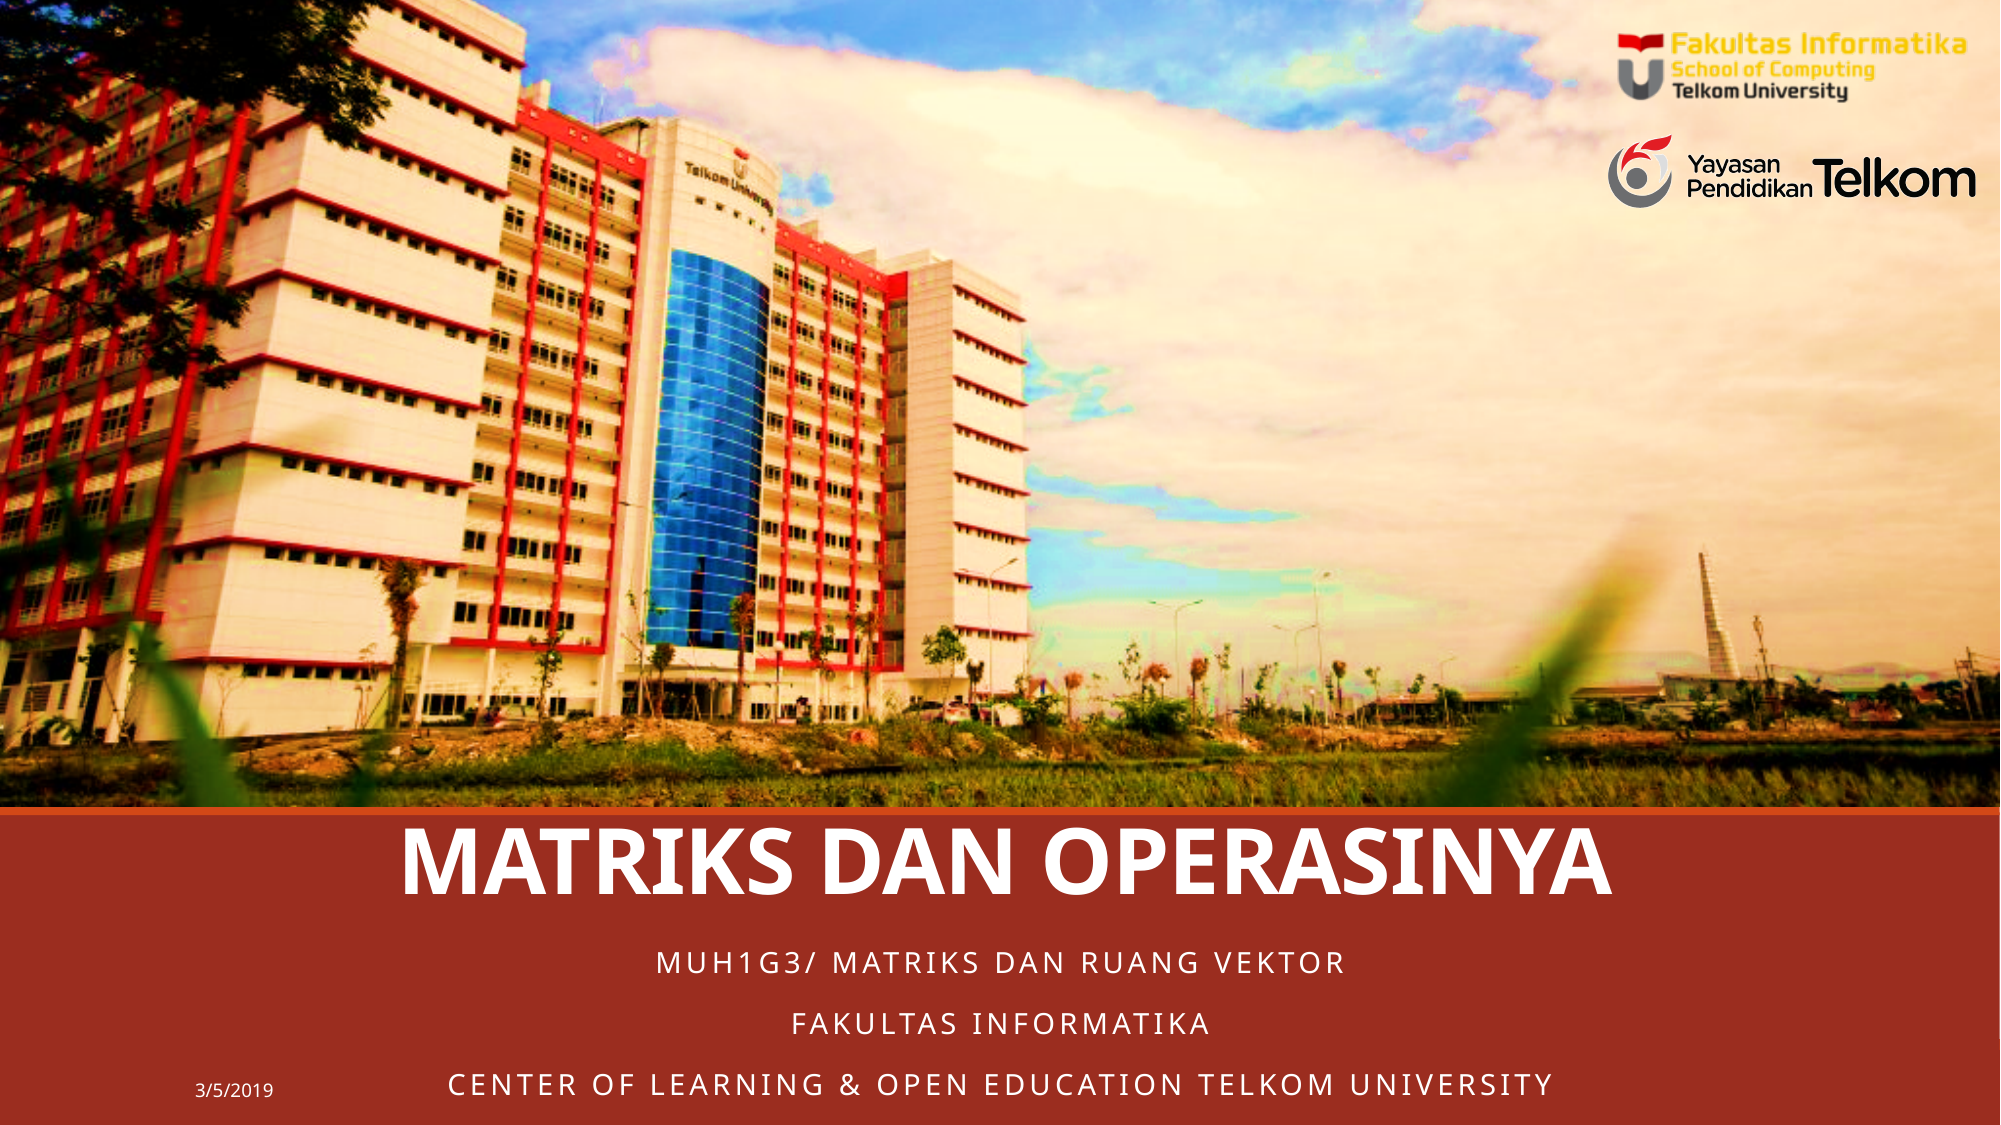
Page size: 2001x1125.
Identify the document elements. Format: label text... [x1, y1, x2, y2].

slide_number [180, 1059, 586, 1120]
text_box [0, 816, 2000, 1125]
subtitle MUH1G3/ Matriks dan ruang vektor FAKULTAS INFORMATIKA Center of learning & open education Telkom university [174, 940, 1825, 1125]
picture [1607, 134, 1977, 210]
title MATRIKS DAN OPERASINYA [180, 817, 1830, 921]
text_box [0, 0, 2000, 807]
